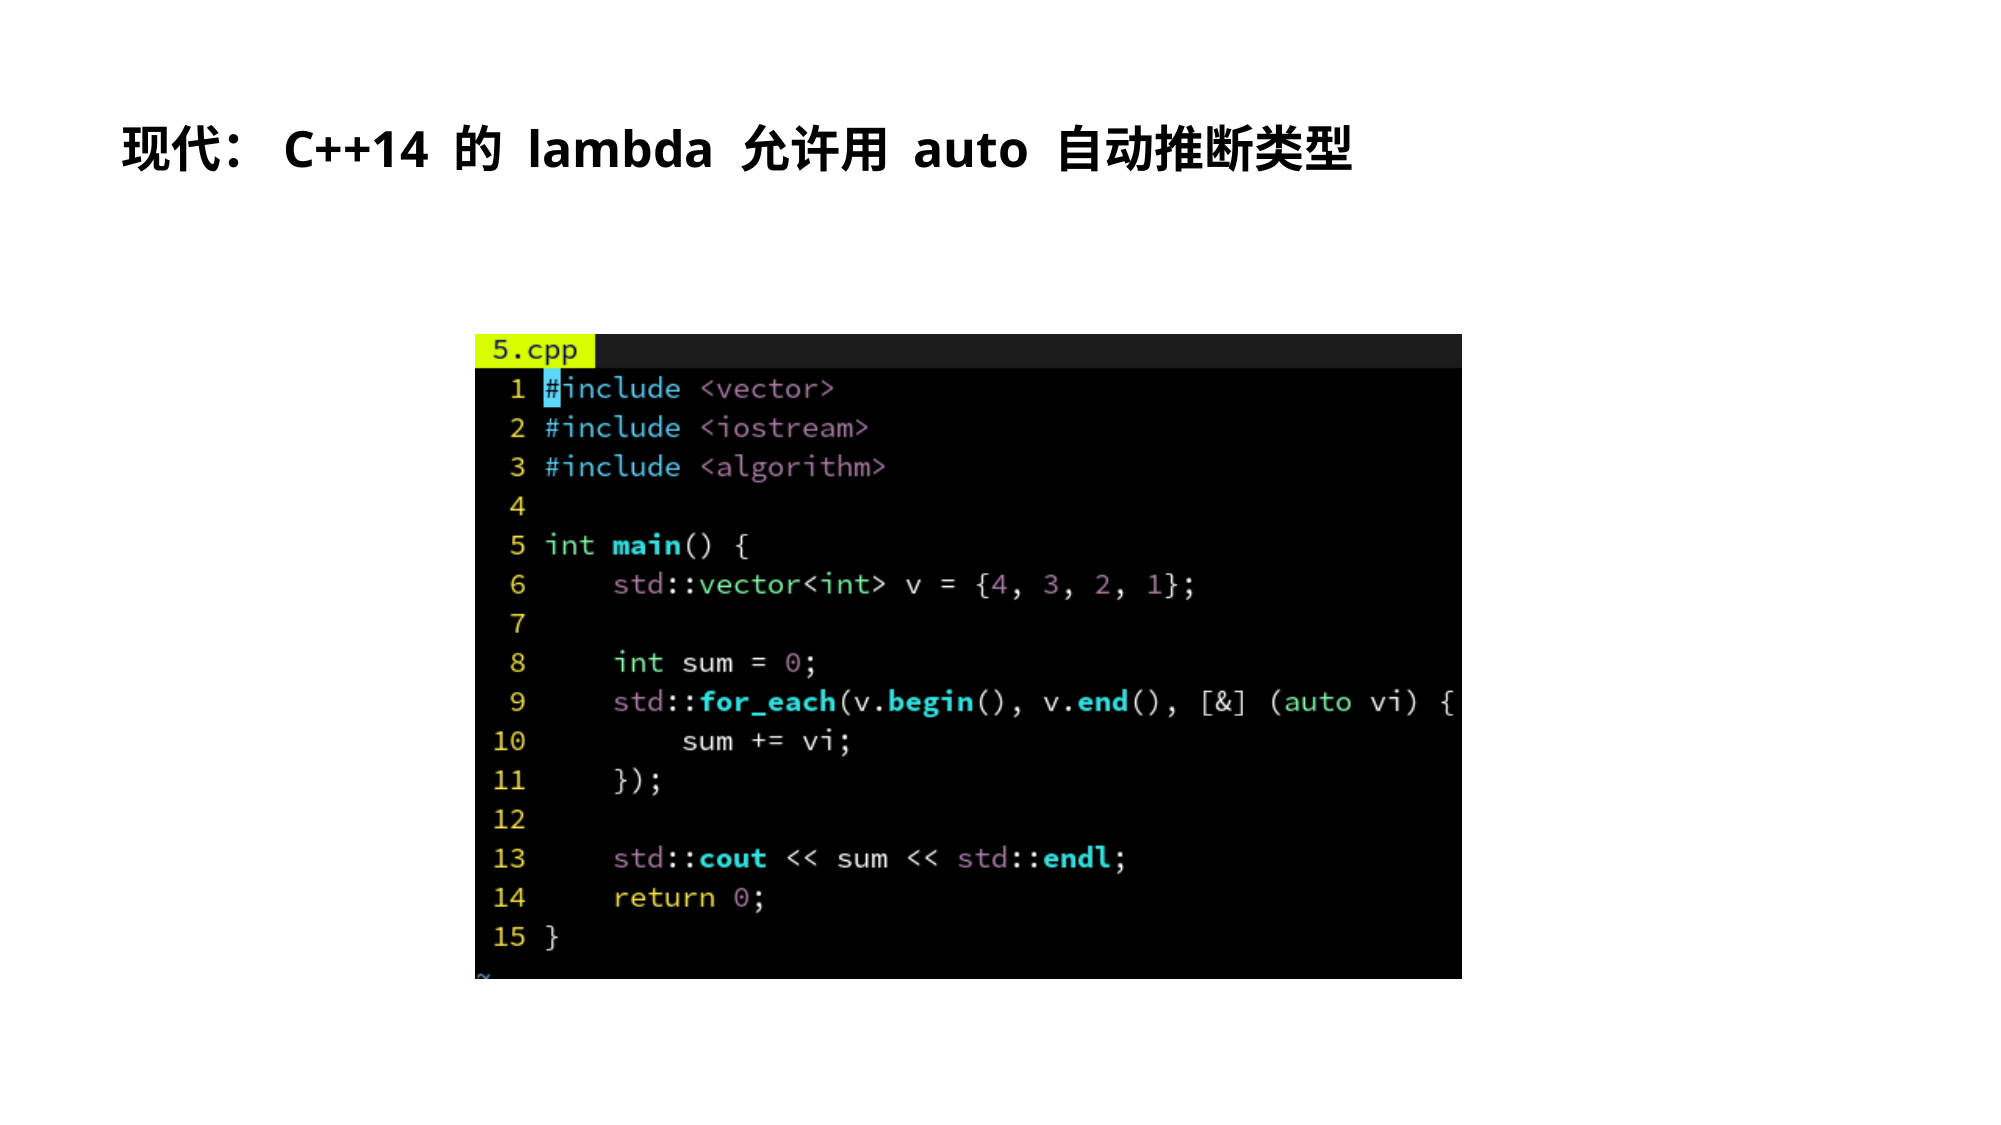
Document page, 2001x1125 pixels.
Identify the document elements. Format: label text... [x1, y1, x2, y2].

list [475, 334, 1462, 979]
title 现代：C++14 的 lambda 允许用 auto 自动推断类型 [106, 42, 1832, 260]
